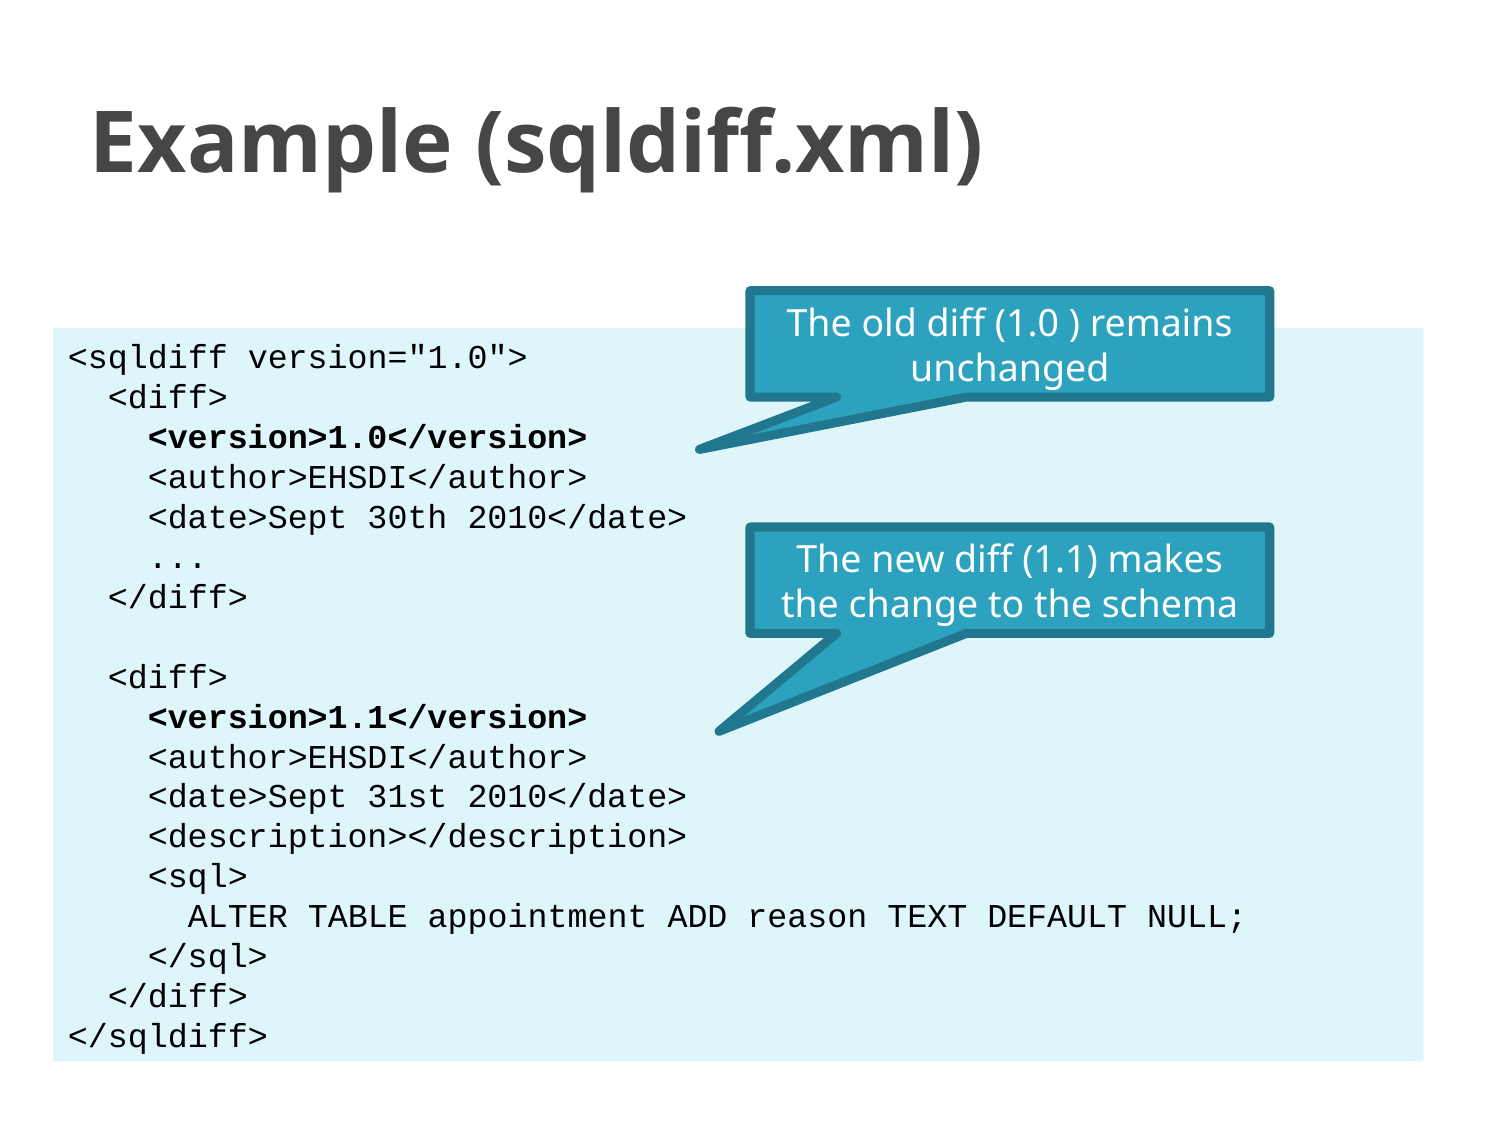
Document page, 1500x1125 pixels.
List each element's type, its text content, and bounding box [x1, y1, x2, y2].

text_box The new diff (1.1) makes the change to the schema [714, 522, 1275, 736]
title Example (sqldiff.xml) [75, 45, 1425, 233]
text_box The old diff (1.0 ) remains unchanged [695, 286, 1275, 454]
text_box <sqldiff version="1.0"> <diff> <version>1.0</version> <author>EHSDI</author> <date>Sept 30th 2010</date> ... </diff> <diff> <version>1.1</version> <author>EHSDI</author> <date>Sept 31st 2010</date> <description></description> <sql> ALTER TABLE appointment ADD reason TEXT DEFAULT NULL; </sql> </diff> </sqldiff> [53, 328, 1424, 1062]
